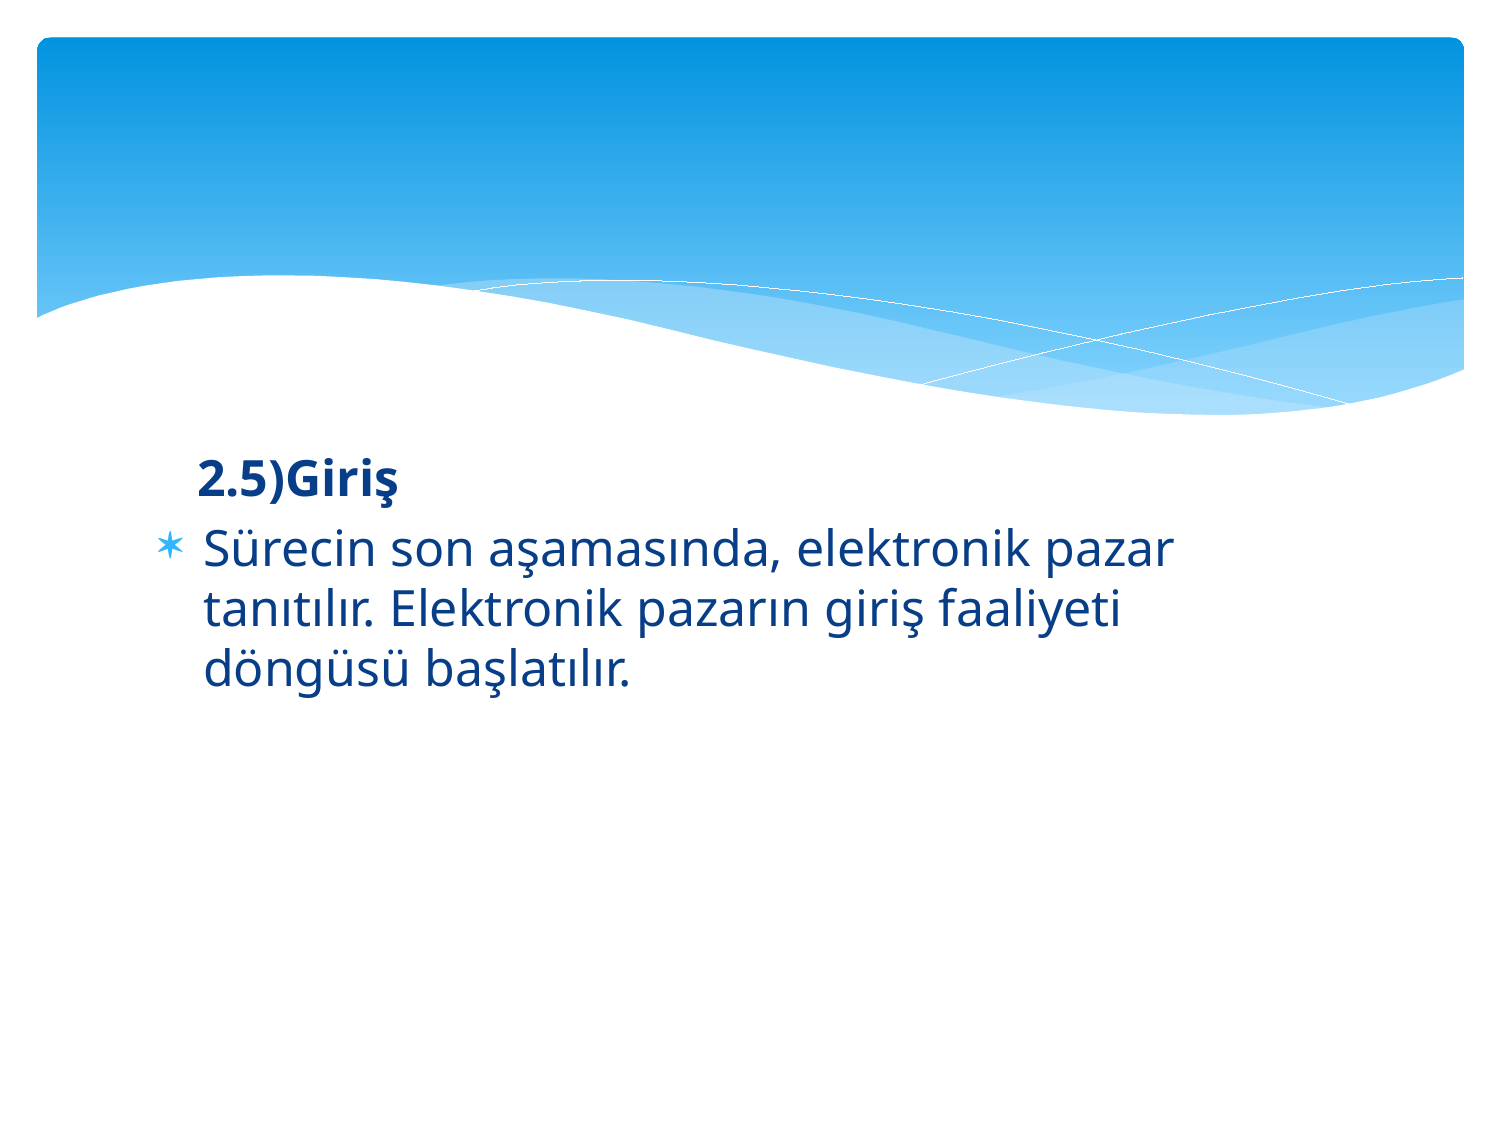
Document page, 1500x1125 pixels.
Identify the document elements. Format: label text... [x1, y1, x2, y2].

list 2.5)Giriş Sürecin son aşamasında, elektronik pazar tanıtılır. Elektronik pazarın giriş faaliyeti döngüsü başlatılır. [143, 438, 1359, 1005]
